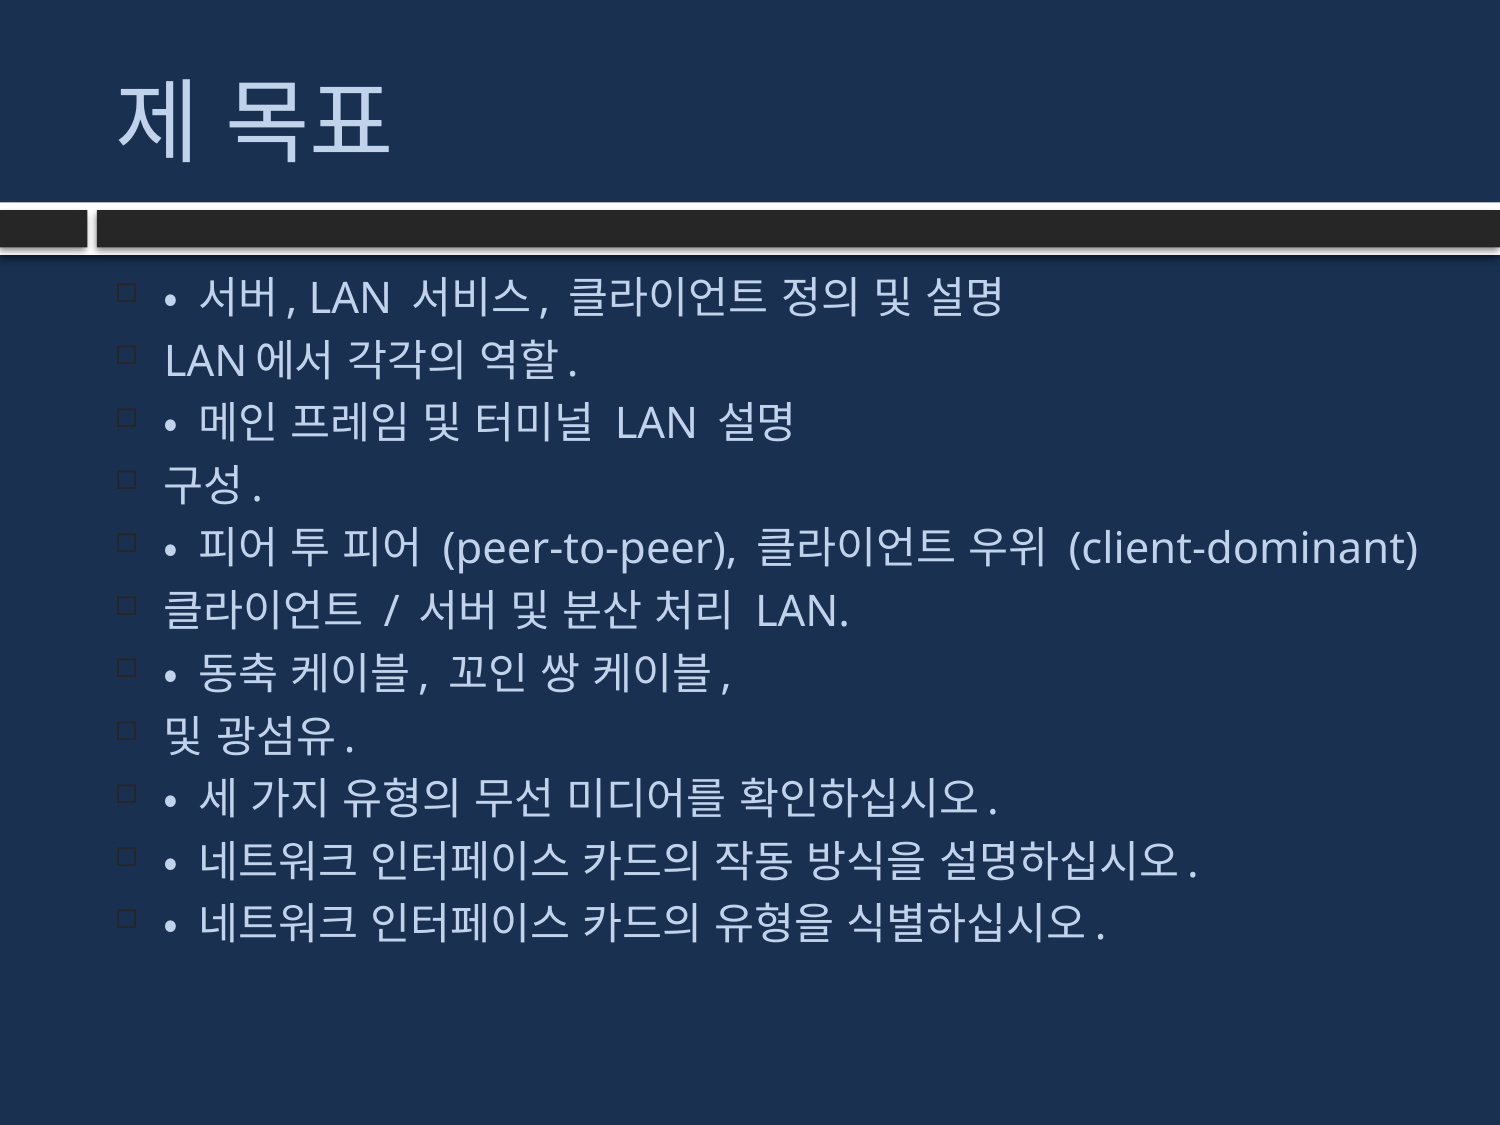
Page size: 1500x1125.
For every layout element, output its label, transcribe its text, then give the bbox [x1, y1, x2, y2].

list • 서버, LAN 서비스, 클라이언트 정의 및 설명 LAN에서 각각의 역할. • 메인 프레임 및 터미널 LAN 설명 구성. • 피어 투 피어 (peer-to-peer), 클라이언트 우위 (client-dominant) 클라이언트 / 서버 및 분산 처리 LAN. • 동축 케이블, 꼬인 쌍 케이블, 및 광섬유. • 세 가지 유형의 무선 미디어를 확인하십시오. • 네트워크 인터페이스 카드의 작동 방식을 설명하십시오. • 네트워크 인터페이스 카드의 유형을 식별하십시오. [100, 262, 1438, 1000]
title 제 목표 [100, 37, 1438, 200]
